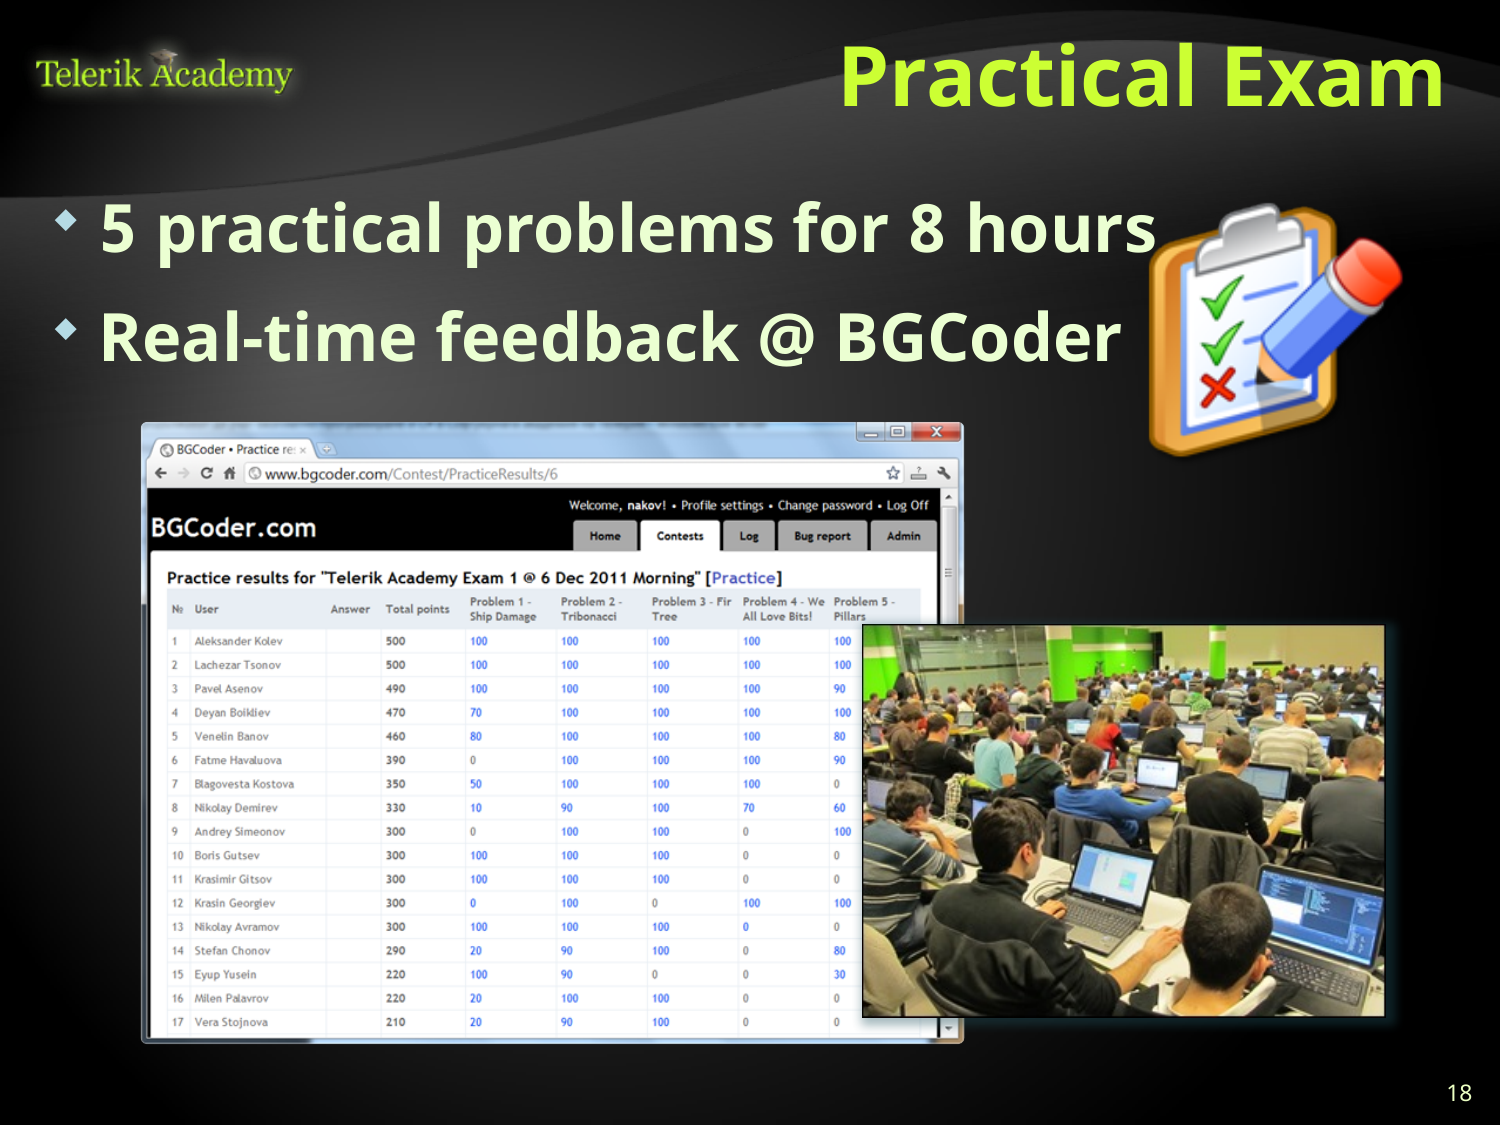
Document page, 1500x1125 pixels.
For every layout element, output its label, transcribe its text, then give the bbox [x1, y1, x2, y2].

title Practical Exam [300, 12, 1463, 150]
list 5 practical problems for 8 hours Real-time feedback @ BGCoder [37, 174, 1463, 1100]
picture [0, 0, 1500, 1125]
slide_number 18 [1412, 1074, 1488, 1113]
